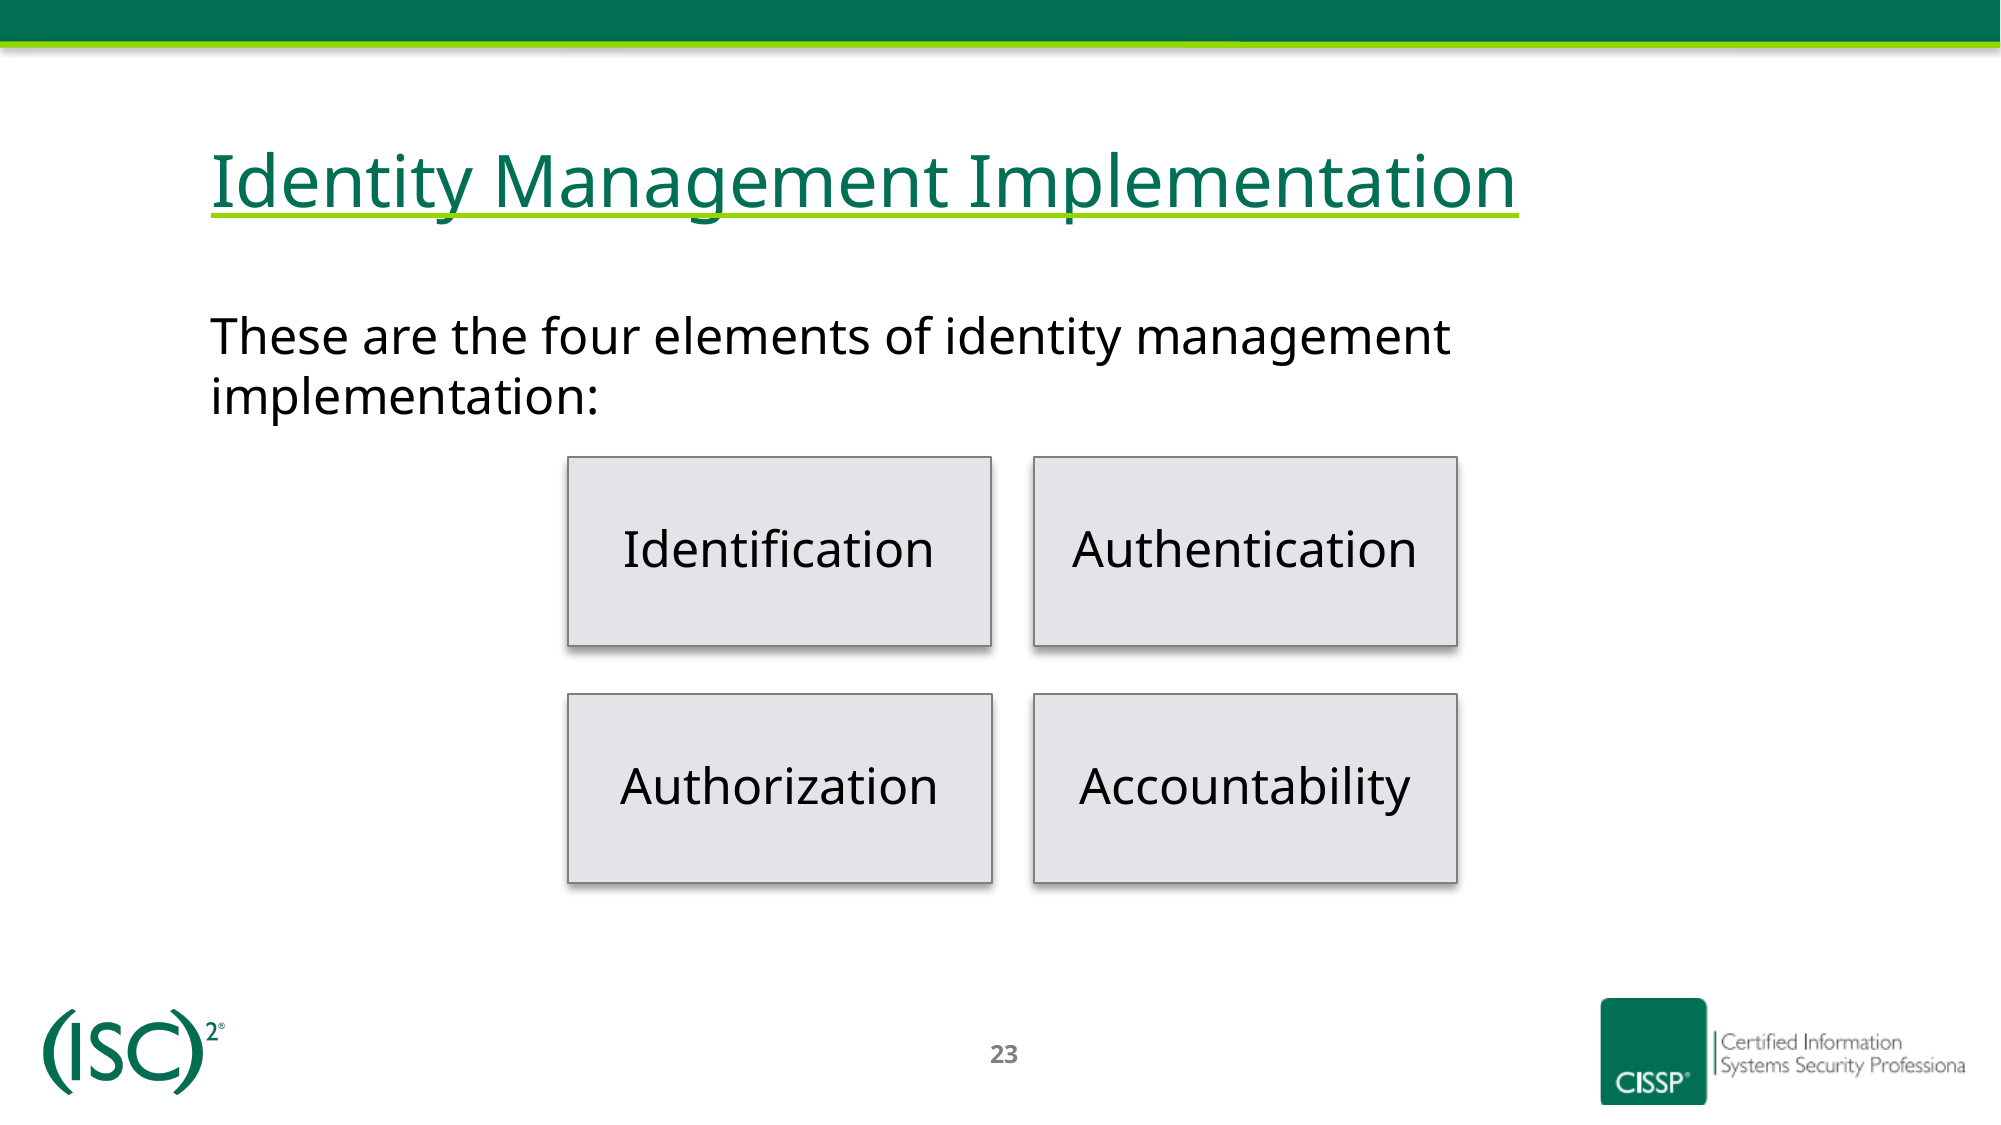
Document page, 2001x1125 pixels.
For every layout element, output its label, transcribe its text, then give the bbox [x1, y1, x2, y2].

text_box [567, 457, 1458, 884]
picture [40, 1005, 228, 1099]
title Identity Management Implementation [196, 91, 1929, 280]
text_box These are the four elements of identity management implementation: [195, 297, 1837, 1012]
